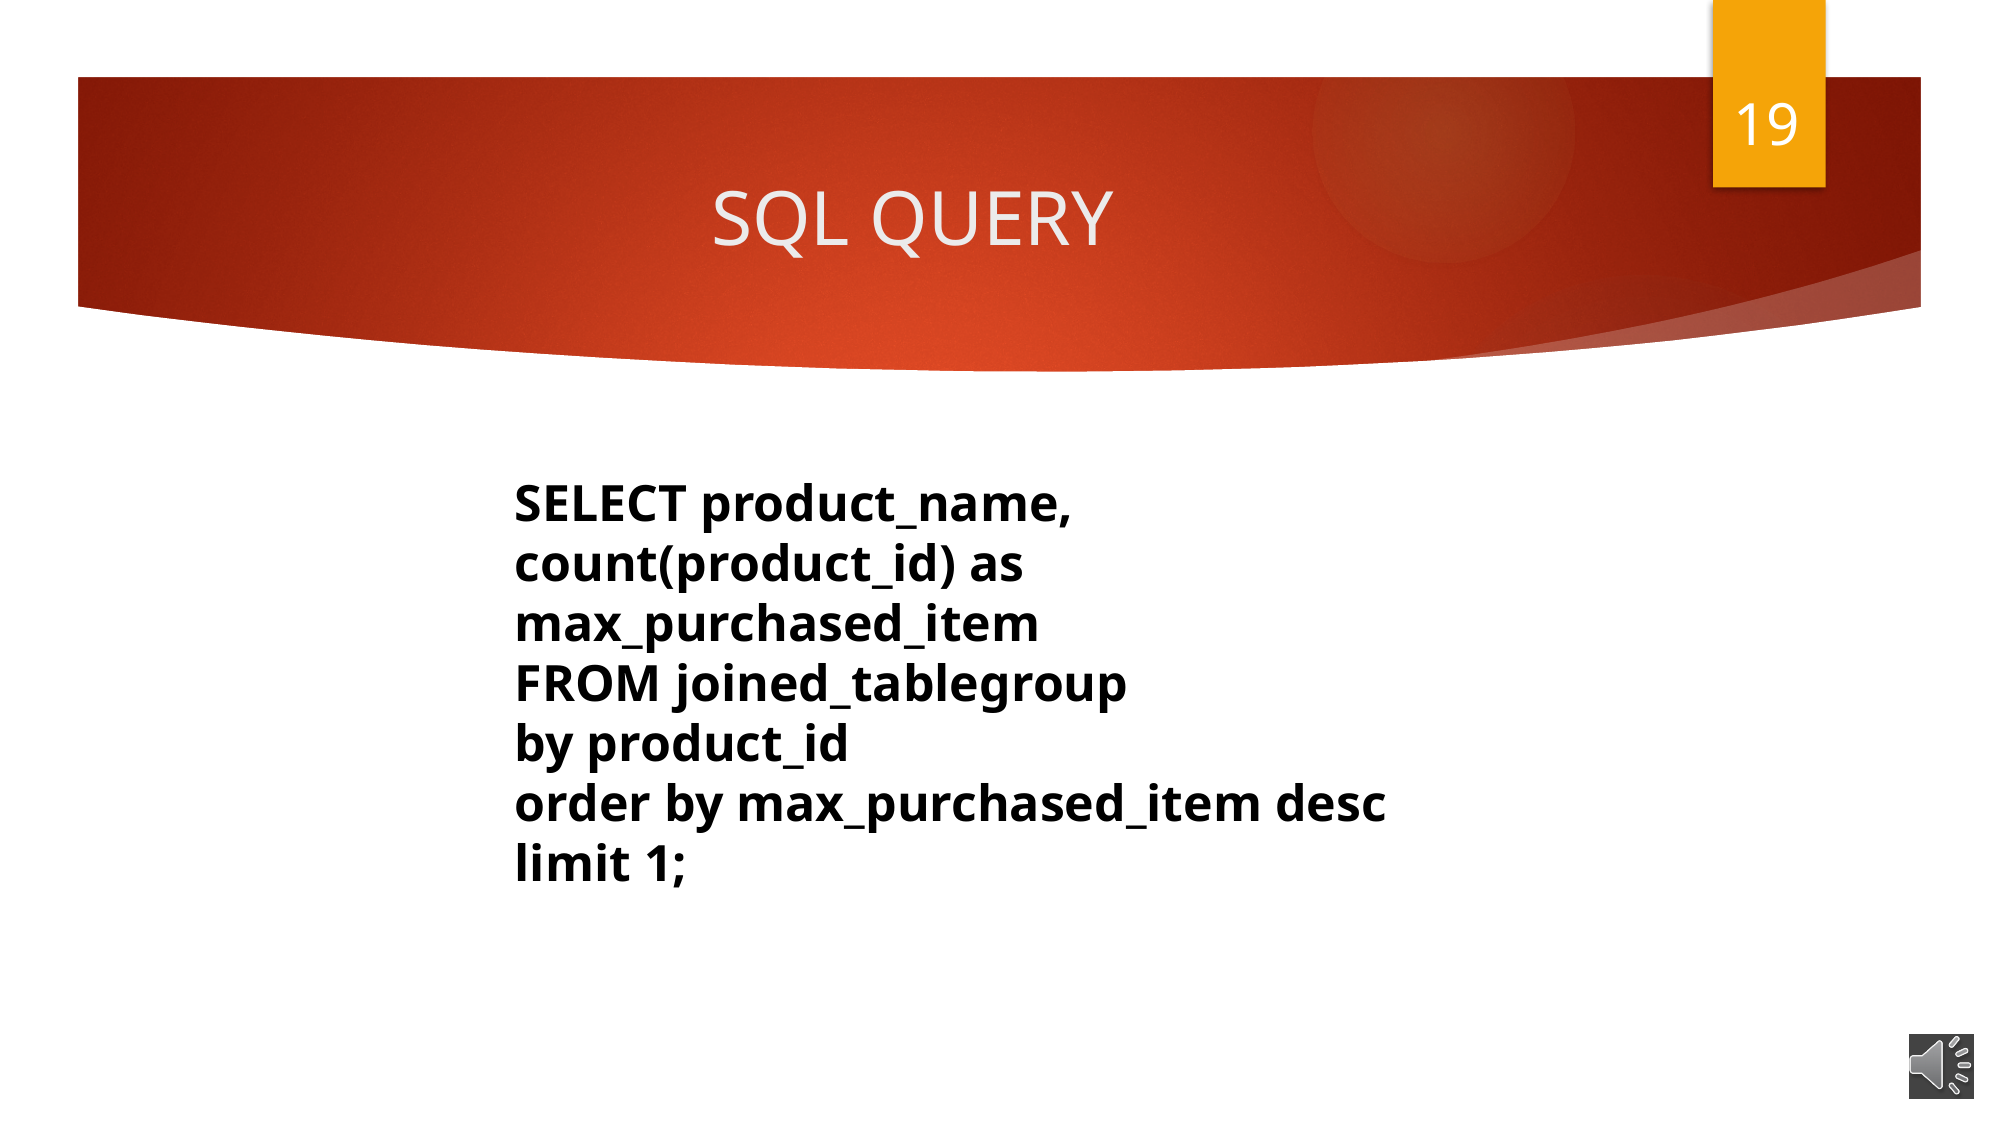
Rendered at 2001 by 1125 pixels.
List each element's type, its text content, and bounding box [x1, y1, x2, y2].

slide_number 19 [1698, 48, 1836, 175]
title SQL QUERY [189, 155, 1627, 275]
text_box SELECT product_name, count(product_id) as max_purchased_item FROM joined_tablegroup by product_id order by max_purchased_item desc limit 1; [500, 463, 1500, 899]
picture [1908, 1033, 1976, 1101]
